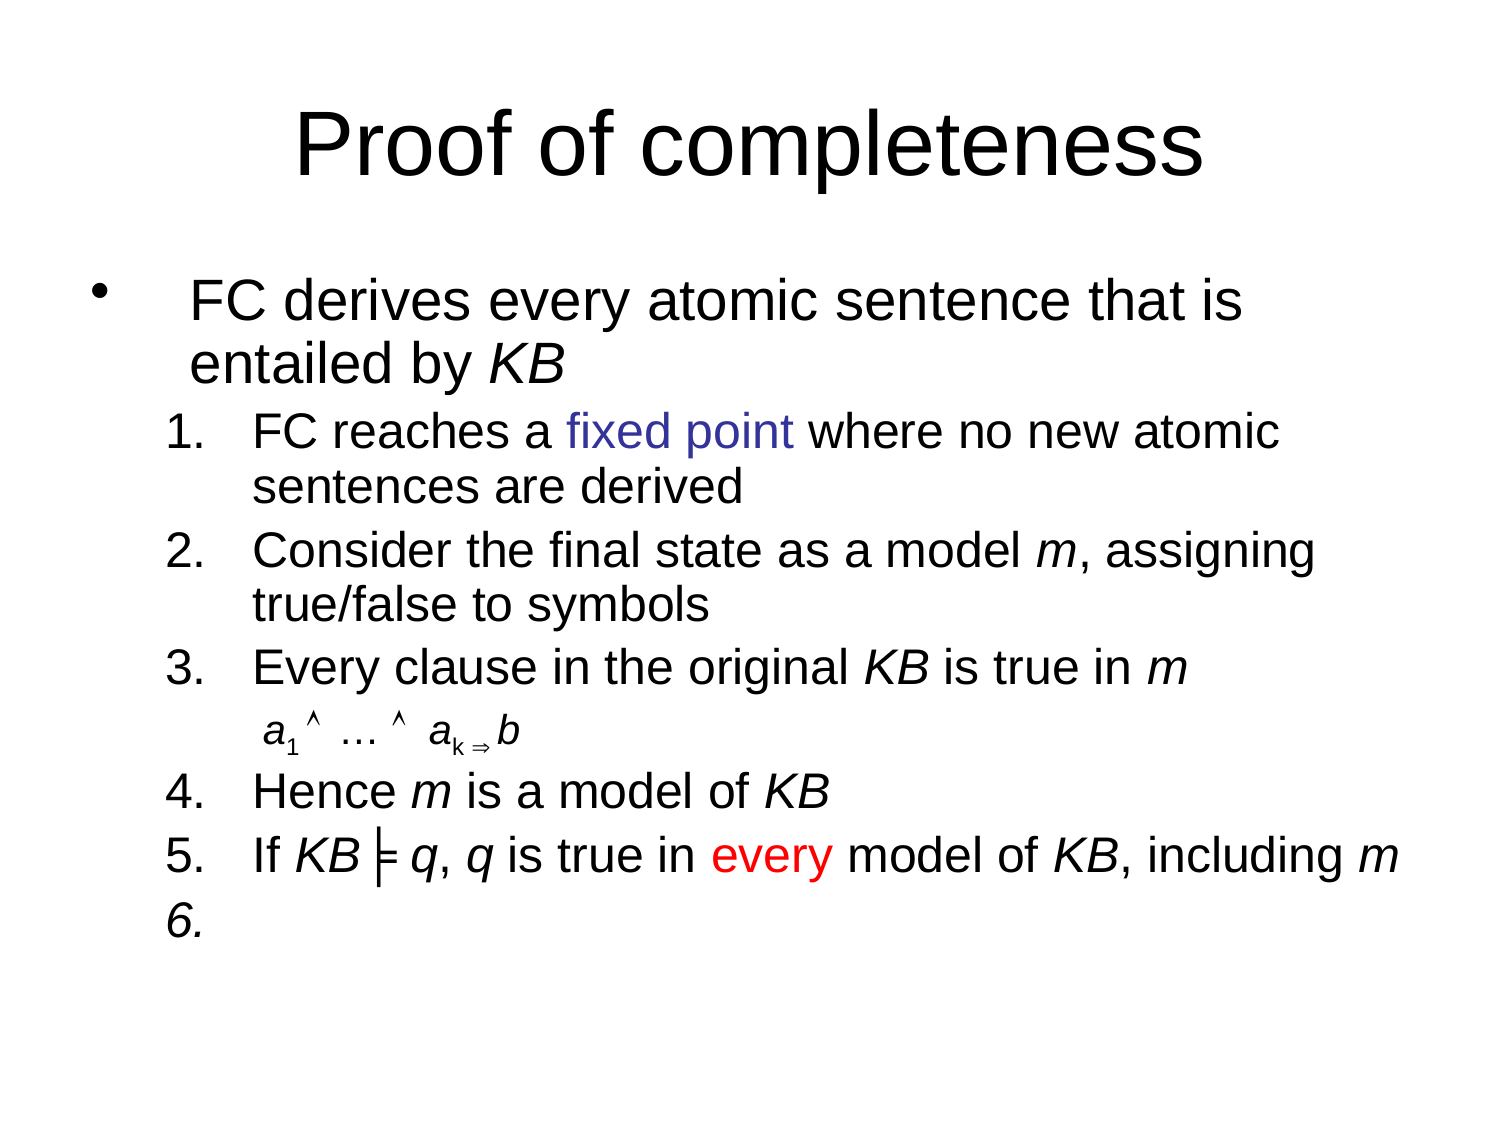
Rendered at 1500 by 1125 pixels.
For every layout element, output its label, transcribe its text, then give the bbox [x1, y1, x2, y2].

title Proof of completeness [75, 45, 1425, 233]
list FC derives every atomic sentence that is entailed by KB FC reaches a fixed point where no new atomic sentences are derived Consider the final state as a model m, assigning true/false to symbols Every clause in the original KB is true in m a1  …  ak  b Hence m is a model of KB If KB╞ q, q is true in every model of KB, including m [75, 262, 1425, 1005]
